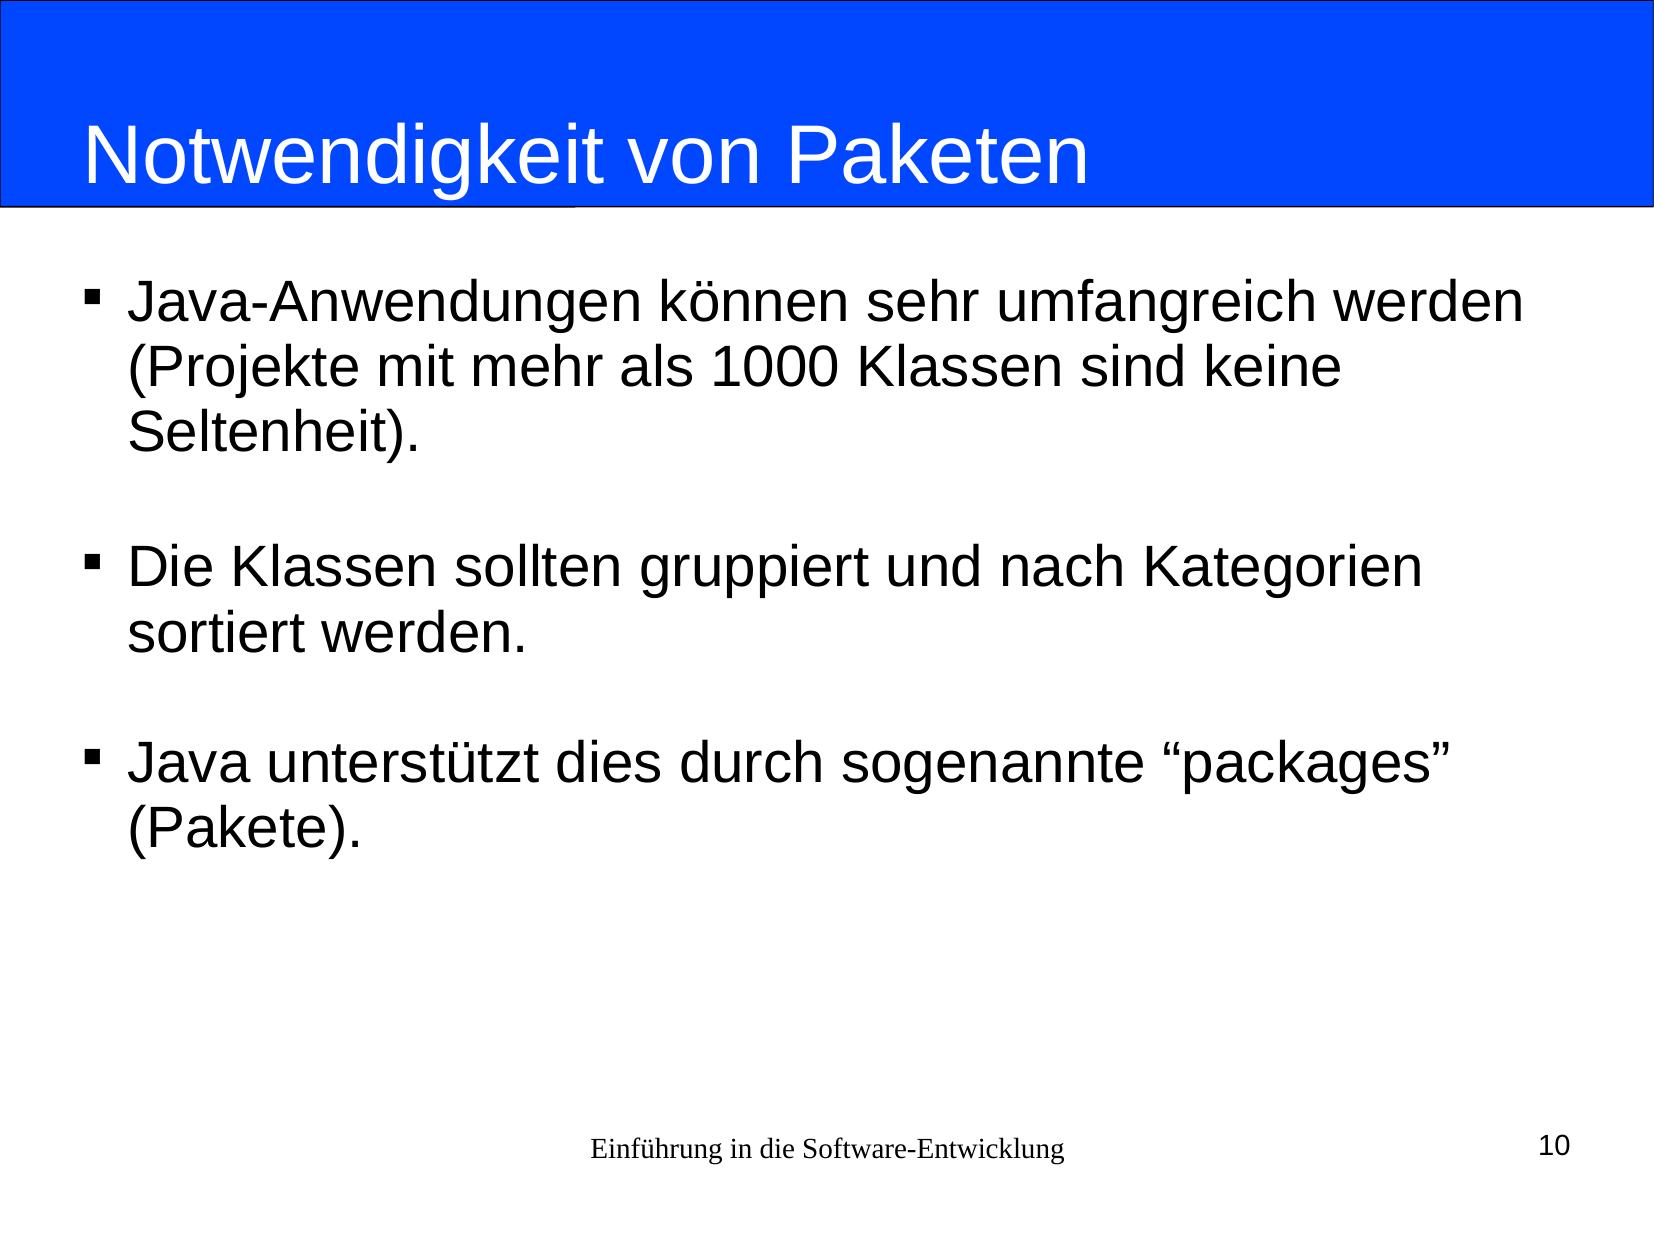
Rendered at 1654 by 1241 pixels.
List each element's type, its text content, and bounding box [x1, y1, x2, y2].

text_box [0, 0, 1654, 207]
footer Einführung in die Software-Entwicklung [565, 1129, 1090, 1216]
subtitle Java-Anwendungen können sehr umfangreich werden (Projekte mit mehr als 1000 Klassen sind keine Seltenheit). Die Klassen sollten gruppiert und nach Kategorien sortiert werden. Java unterstützt dies durch sogenannte “packages” (Pakete). [82, 265, 1572, 1085]
title Notwendigkeit von Paketen [82, 49, 1571, 257]
slide_number 10 [1185, 1129, 1571, 1216]
